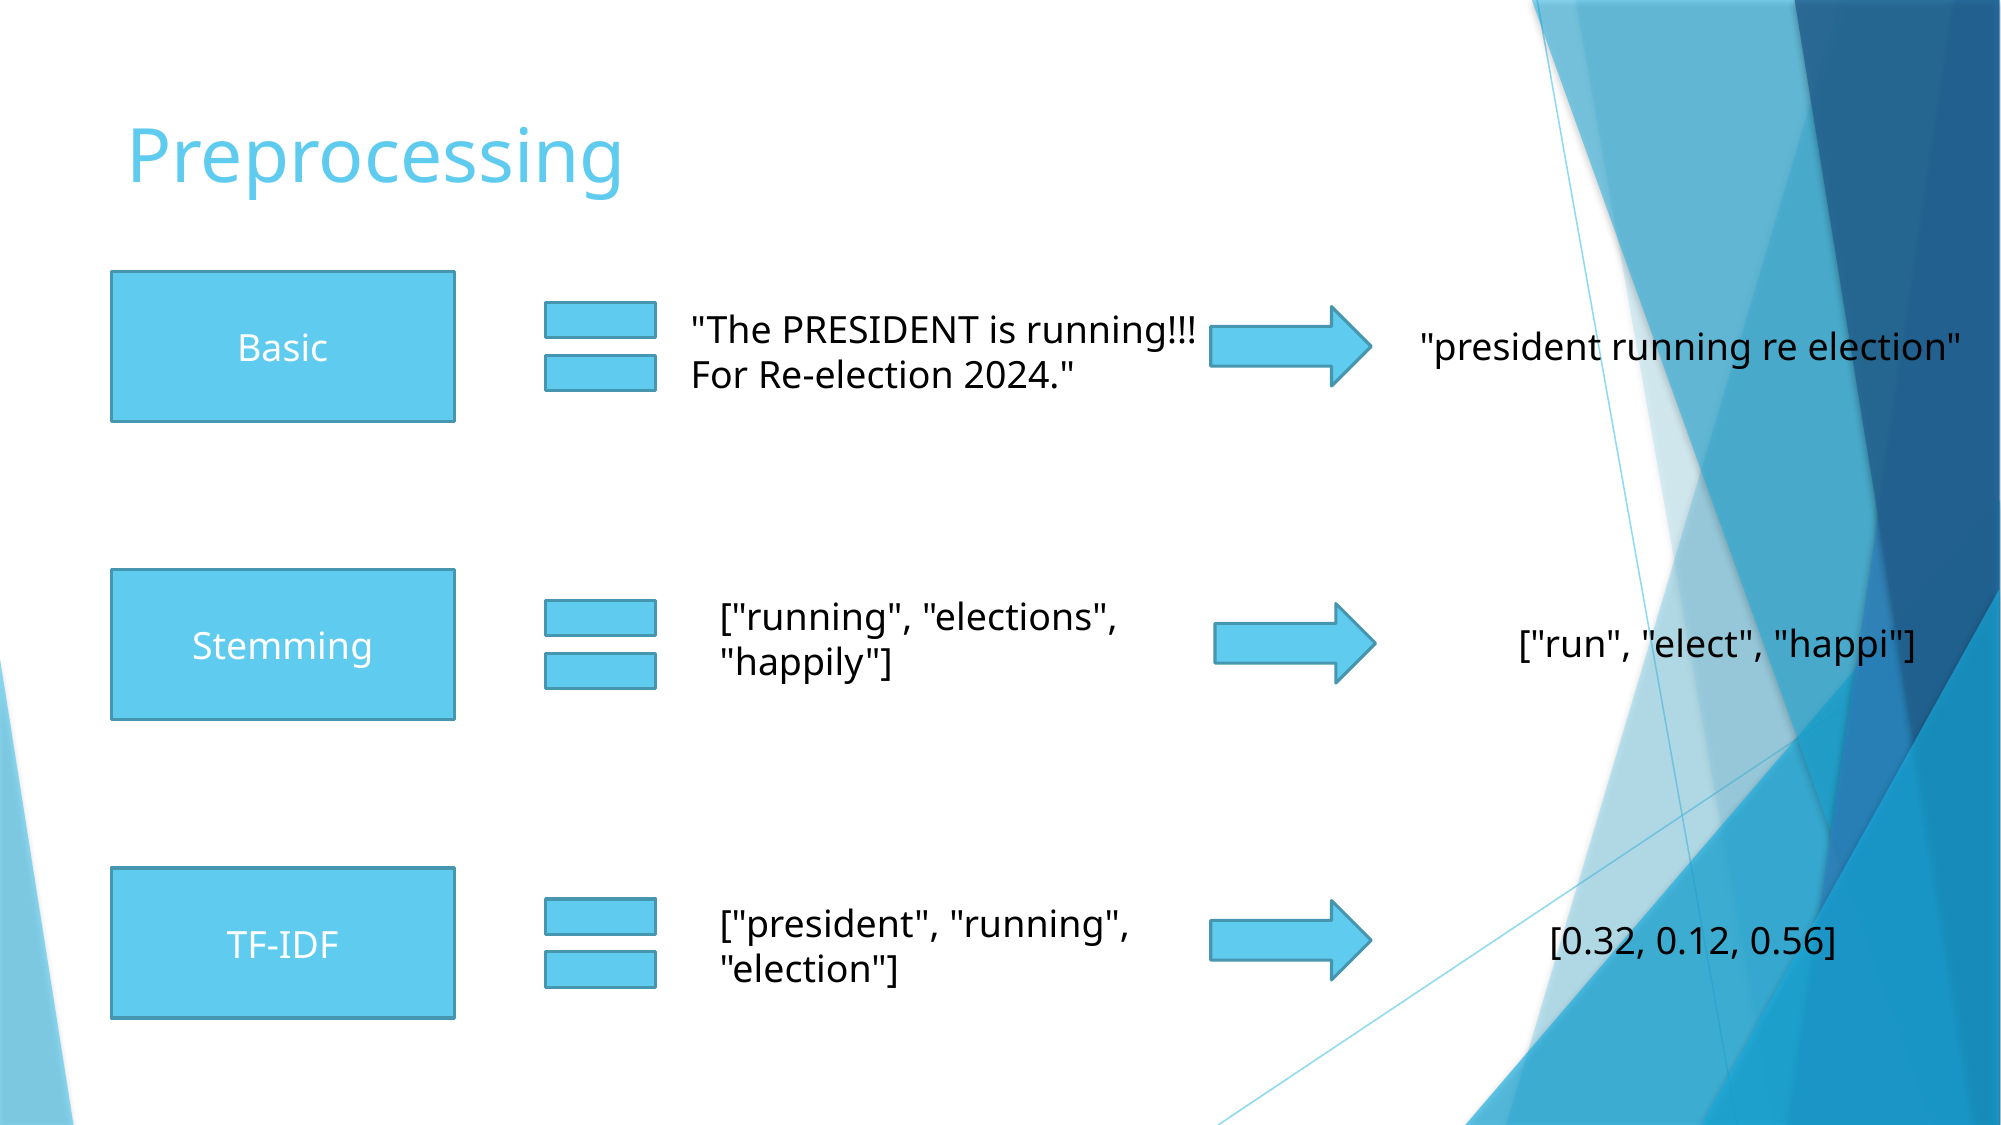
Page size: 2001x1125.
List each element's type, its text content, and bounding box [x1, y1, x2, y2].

text_box ["run", "elect", "happi"] [1503, 612, 2000, 673]
text_box Basic [110, 270, 456, 423]
text_box [1213, 602, 1377, 685]
text_box [544, 652, 657, 690]
text_box [544, 599, 657, 637]
text_box [1209, 899, 1373, 982]
text_box Stemming [110, 568, 456, 721]
text_box TF-IDF [110, 866, 456, 1020]
text_box [544, 950, 657, 989]
text_box [544, 301, 657, 339]
text_box "The PRESIDENT is running!!! For Re-election 2024." [675, 298, 1214, 403]
text_box "president running re election" [1404, 316, 2000, 376]
text_box [544, 897, 657, 936]
text_box [544, 354, 657, 392]
title Preprocessing [111, 99, 676, 232]
text_box [1209, 305, 1373, 388]
text_box ["president", "running", "election"] [704, 892, 1243, 998]
text_box [0.32, 0.12, 0.56] [1534, 909, 1879, 969]
text_box ["running", "elections", "happily"] [704, 585, 1243, 691]
